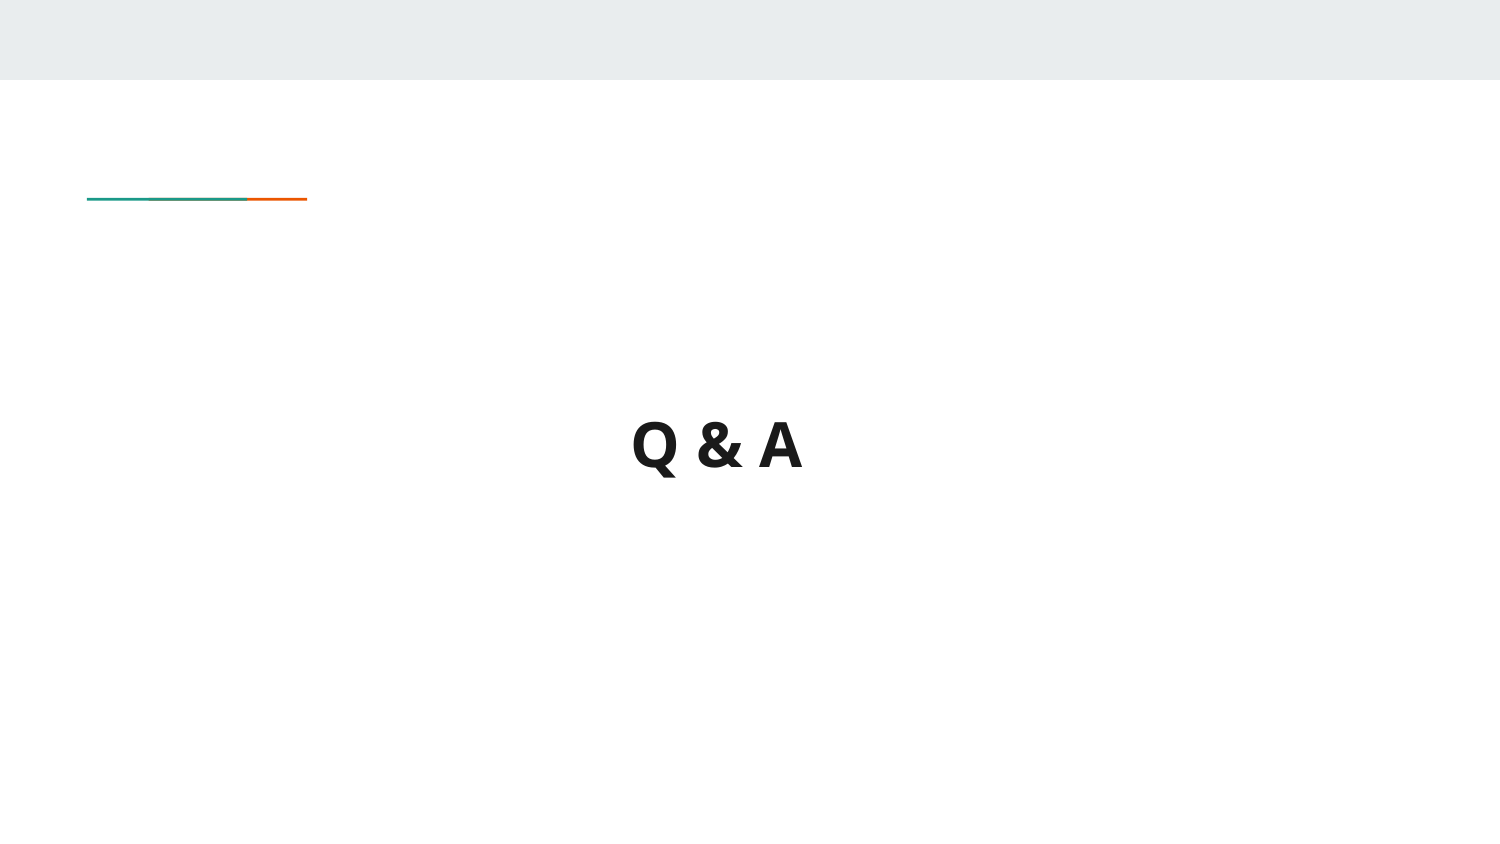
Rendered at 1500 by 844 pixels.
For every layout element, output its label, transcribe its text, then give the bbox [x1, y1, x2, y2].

title Q & A [86, 260, 1348, 677]
